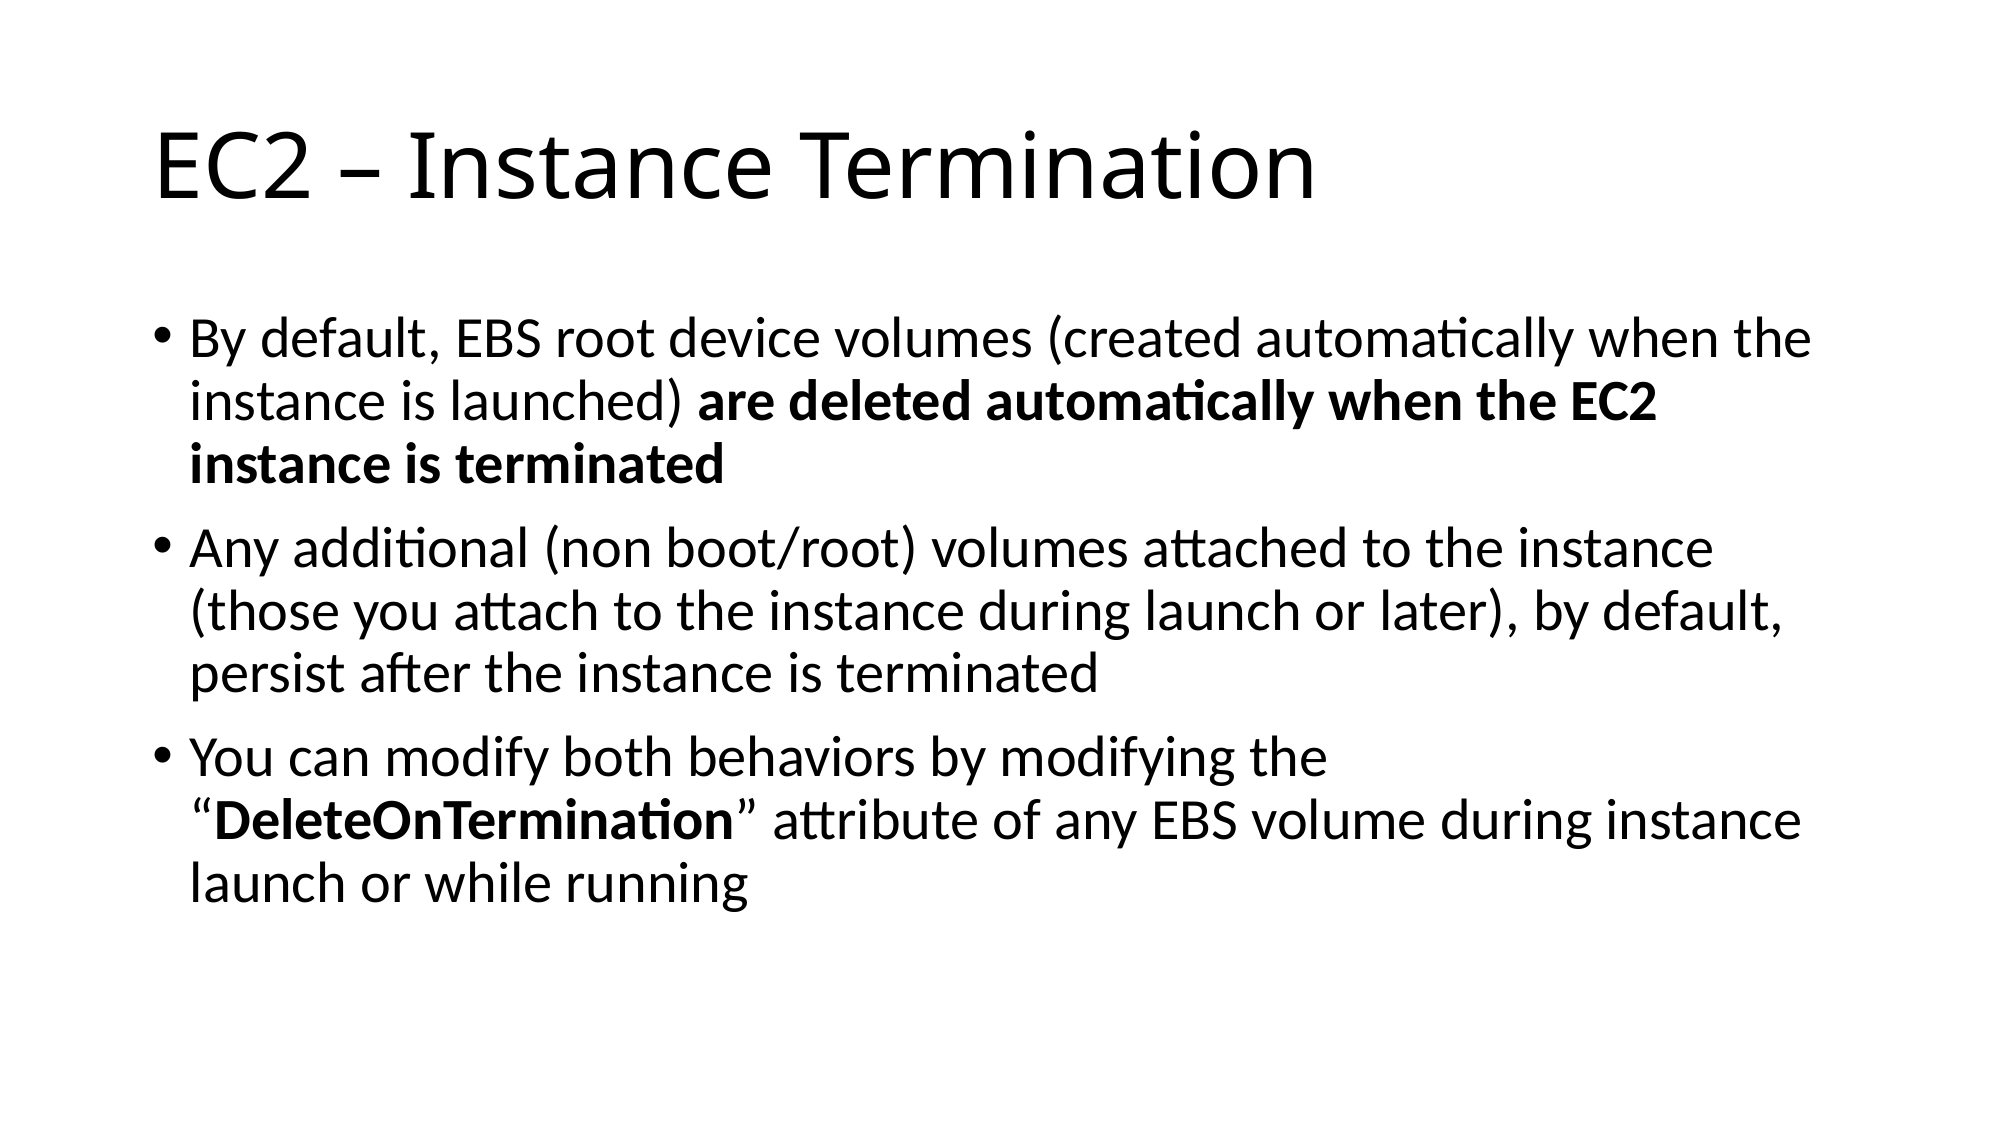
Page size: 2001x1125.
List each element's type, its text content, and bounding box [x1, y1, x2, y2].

list By default, EBS root device volumes (created automatically when the instance is launched) are deleted automatically when the EC2 instance is terminated Any additional (non boot/root) volumes attached to the instance (those you attach to the instance during launch or later), by default, persist after the instance is terminated You can modify both behaviors by modifying the “DeleteOnTermination” attribute of any EBS volume during instance launch or while running [137, 299, 1863, 1014]
title EC2 – Instance Termination [137, 59, 1863, 278]
